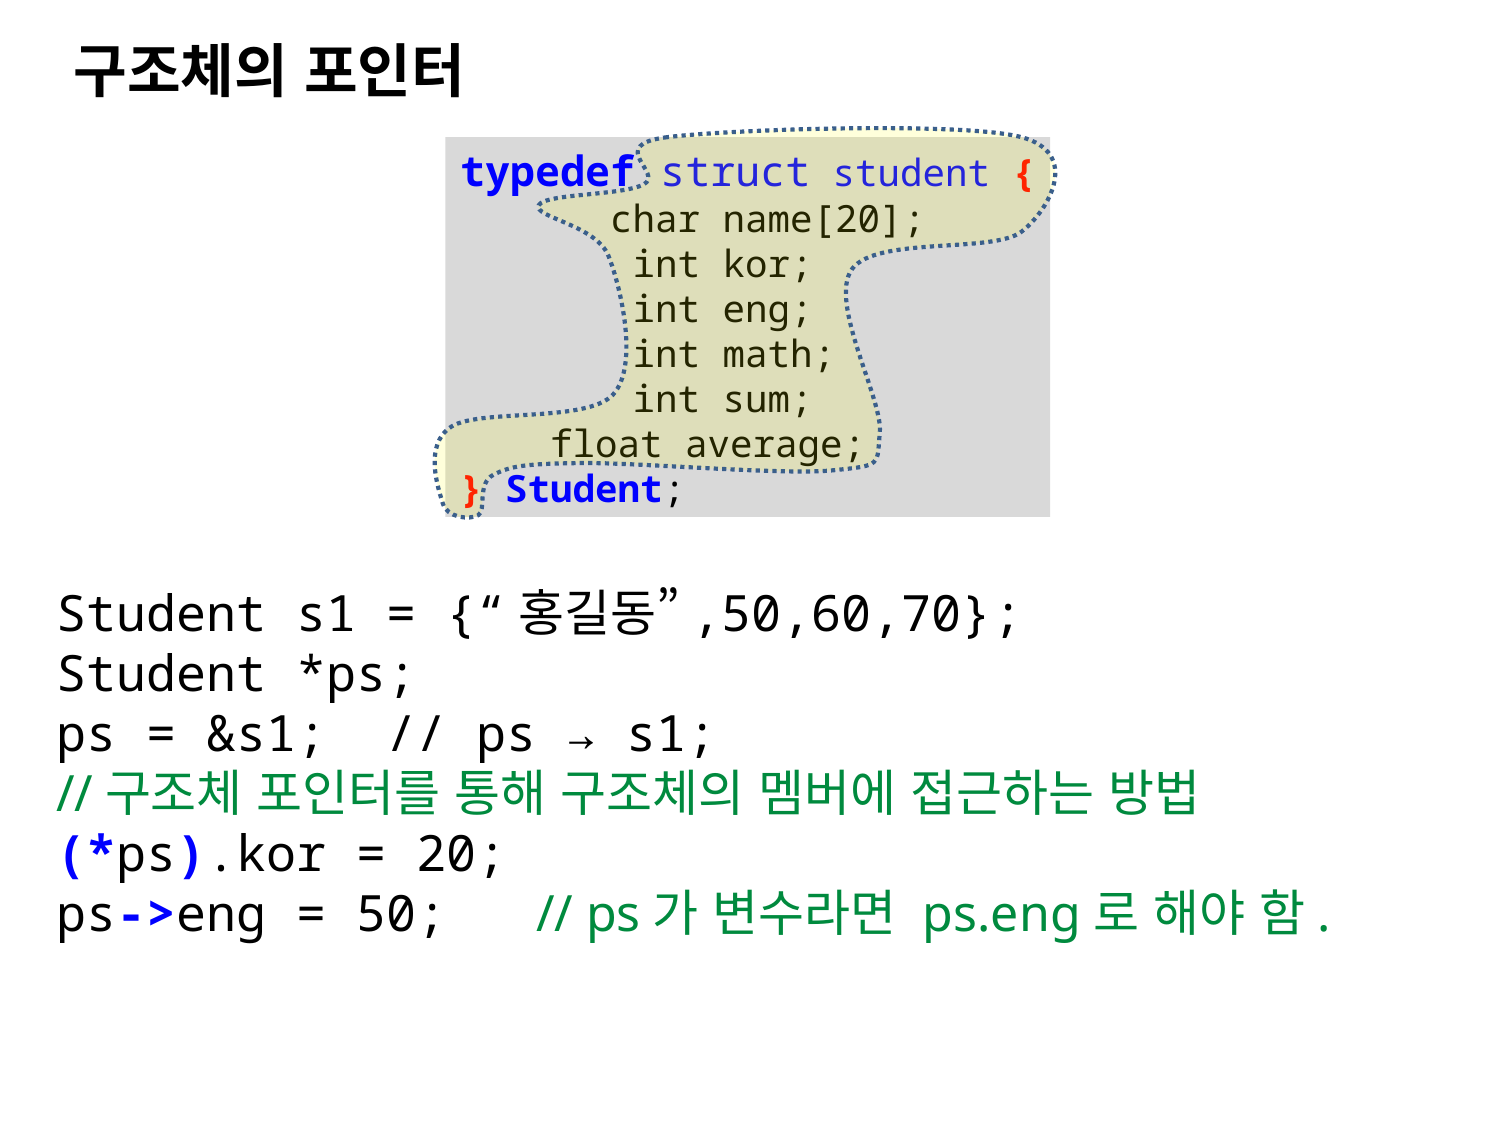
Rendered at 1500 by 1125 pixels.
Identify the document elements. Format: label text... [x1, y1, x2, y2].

text_box typedef struct student { char name[20]; int kor; int eng; int math; int sum; float average; } Student; [445, 137, 654, 429]
text_box Student s1 = {“홍길동”,50,60,70}; Student *ps; ps = &s1; // ps → s1; //구조체 포인터를 통해 구조체의 멤버에 접근하는 방법 (*ps).kor = 20; ps->eng = 50; // ps가 변수라면 ps.eng로 해야 함. [41, 574, 1471, 949]
text_box 구조체의 포인터 [58, 26, 480, 112]
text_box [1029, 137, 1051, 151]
text_box [432, 126, 1058, 520]
text_box typedef struct student { char name[20]; int kor; int eng; int math; int sum; float average; } Student; [481, 201, 1051, 517]
